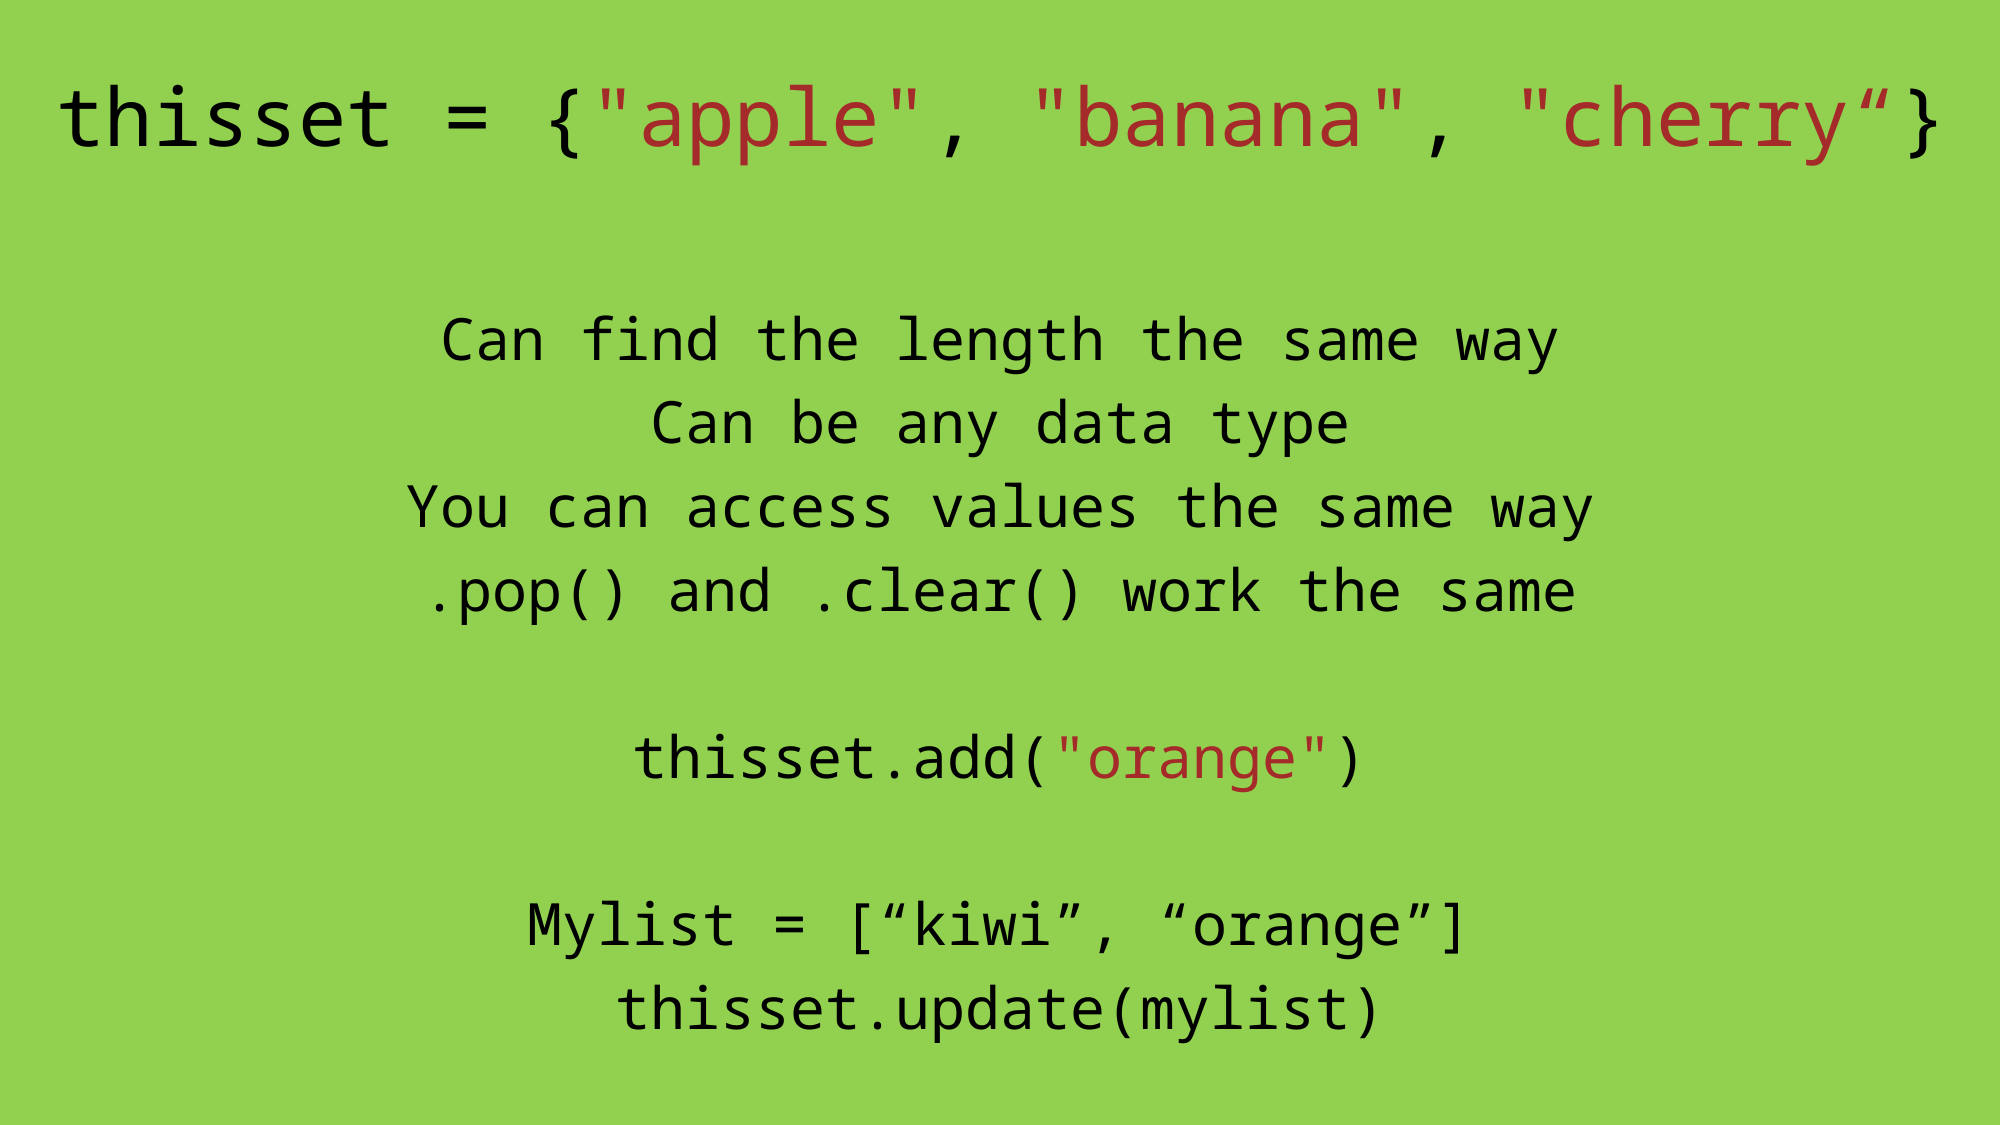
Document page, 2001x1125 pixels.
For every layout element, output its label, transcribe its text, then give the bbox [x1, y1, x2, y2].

list Can find the length the same way Can be any data type You can access values the same way .pop() and .clear() work the same thisset.add("orange") Mylist = [“kiwi”, “orange”] thisset.update(mylist) [28, 302, 1972, 1081]
title thisset = {"apple", "banana", "cherry“} [41, 59, 1972, 278]
